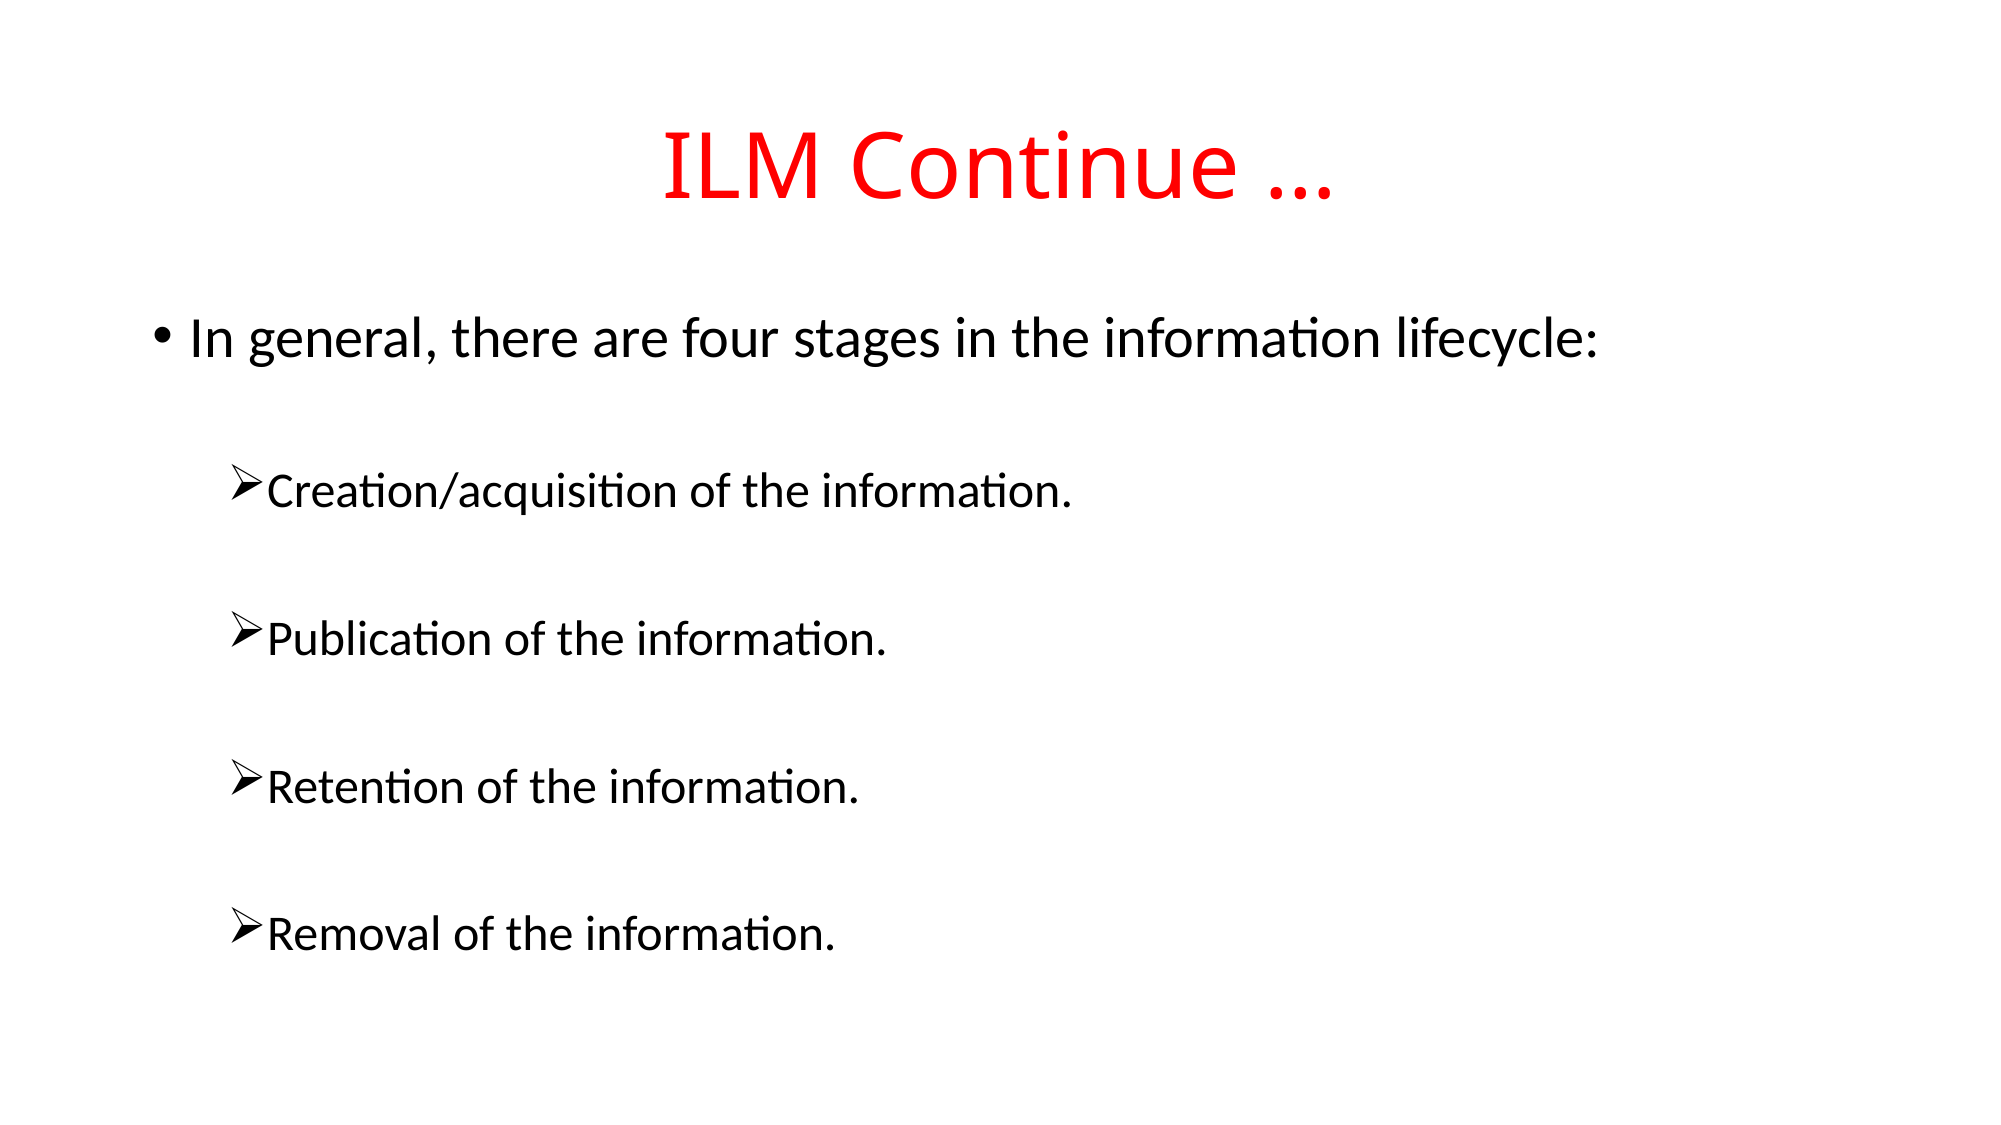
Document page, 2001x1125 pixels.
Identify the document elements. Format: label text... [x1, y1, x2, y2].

list In general, there are four stages in the information lifecycle: Creation/acquisition of the information. Publication of the information. Retention of the information. Removal of the information. [137, 299, 1863, 1014]
title ILM Continue … [137, 59, 1863, 278]
